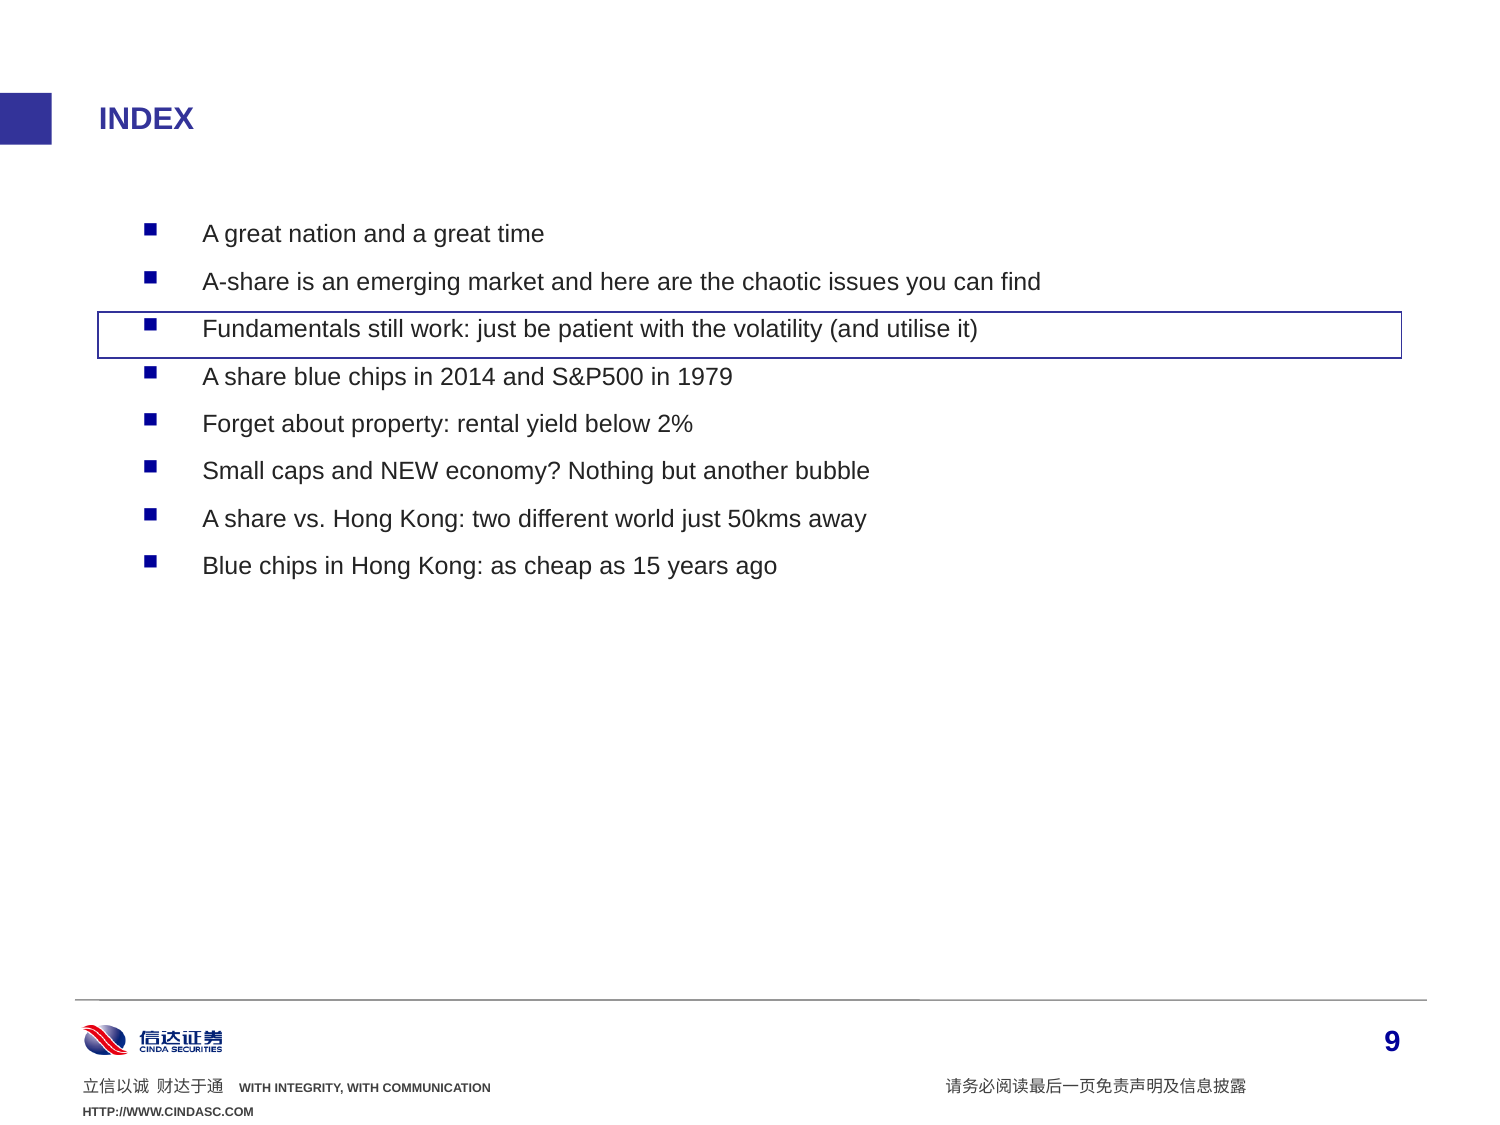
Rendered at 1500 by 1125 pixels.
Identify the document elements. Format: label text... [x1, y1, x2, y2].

text_box [98, 312, 1402, 359]
title INDEX [98, 69, 1404, 170]
picture [81, 1025, 222, 1055]
